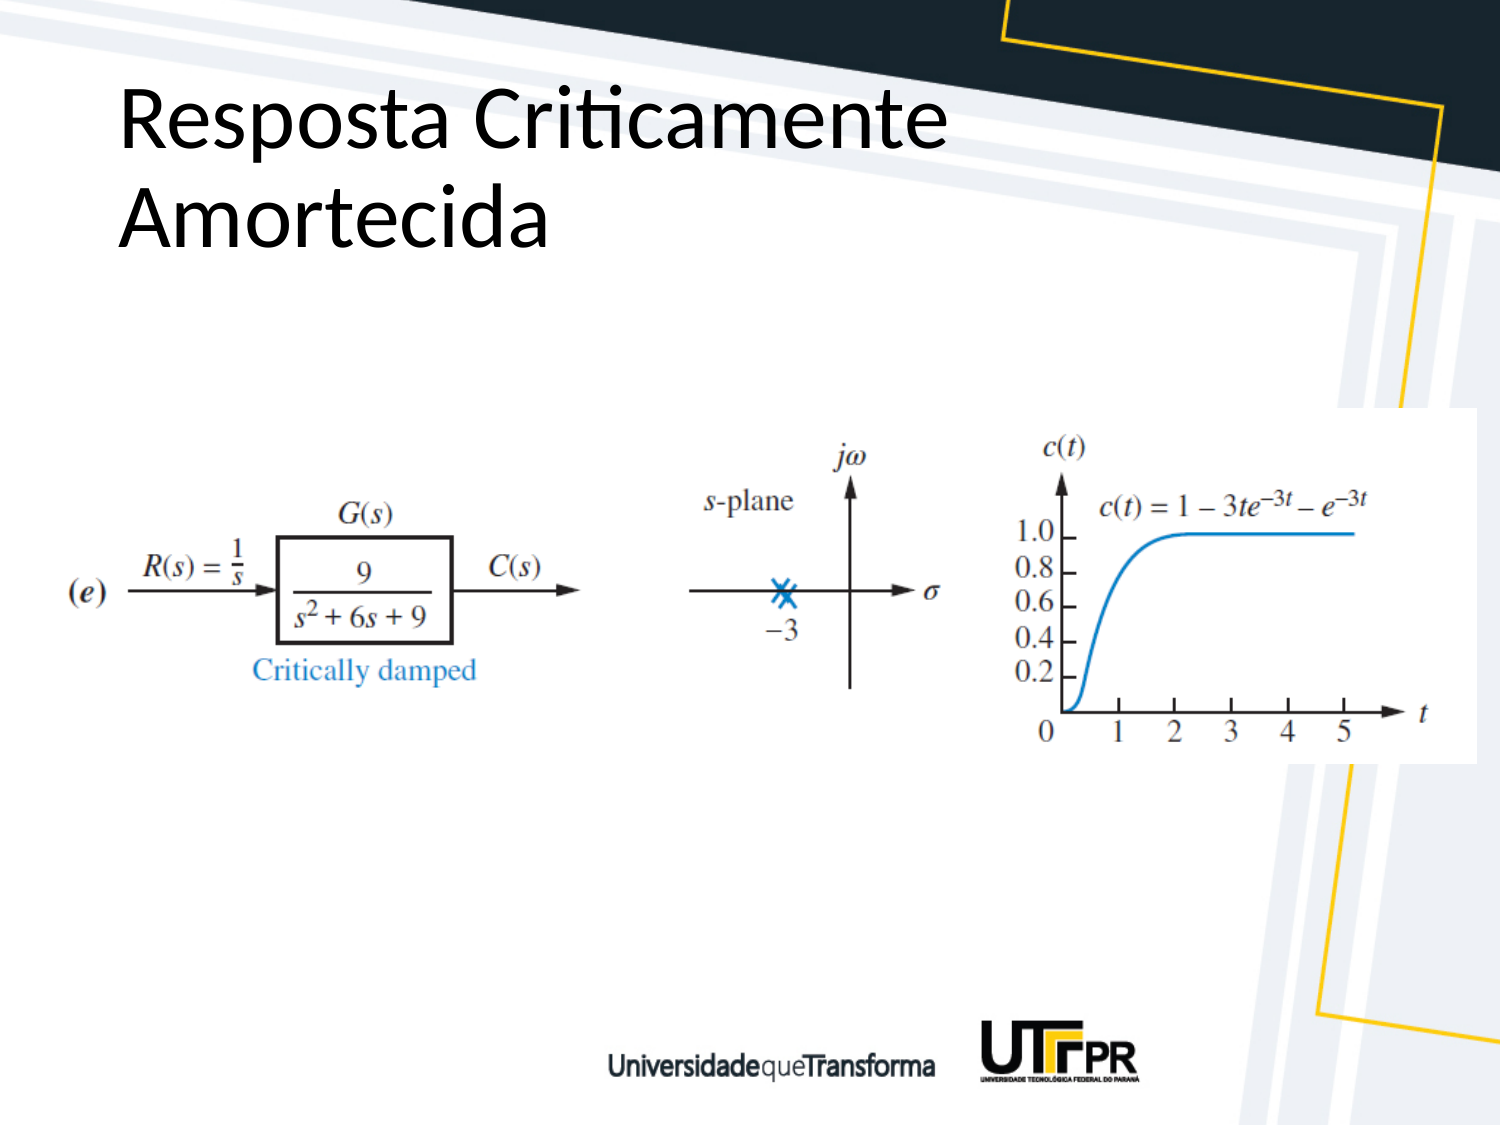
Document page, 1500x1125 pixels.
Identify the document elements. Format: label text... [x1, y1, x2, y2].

picture [0, 0, 1500, 1125]
title Resposta Criticamente Amortecida [103, 59, 1397, 278]
